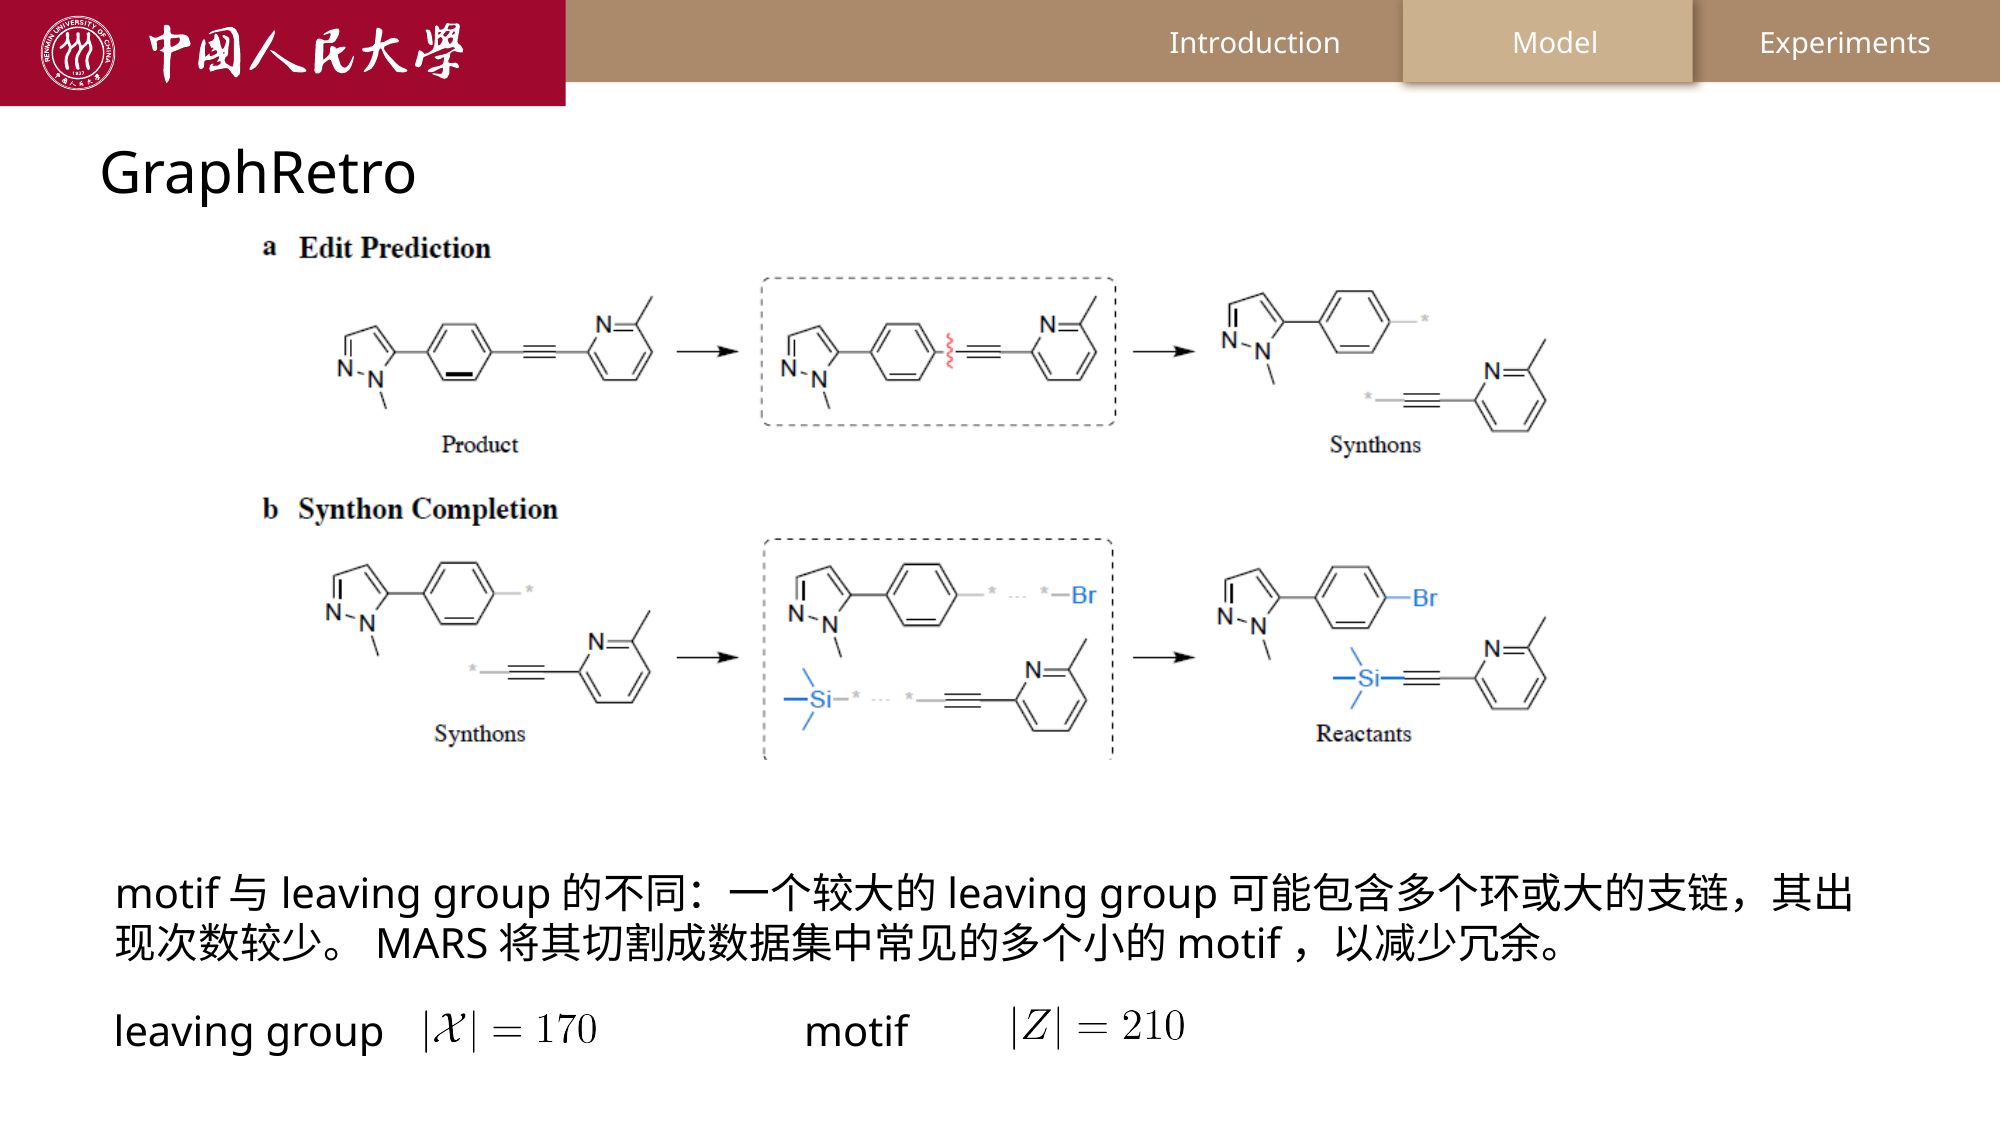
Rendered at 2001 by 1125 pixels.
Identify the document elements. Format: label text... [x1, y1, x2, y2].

text_box [1707, 0, 2000, 83]
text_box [40, 15, 116, 91]
text_box GraphRetro [84, 127, 1301, 213]
picture [249, 213, 1619, 760]
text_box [99, 997, 1875, 1063]
text_box [0, 0, 567, 107]
text_box [567, 0, 1395, 83]
text_box Model [1424, 16, 1686, 67]
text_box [149, 22, 464, 84]
text_box Introduction [1116, 16, 1395, 67]
text_box Experiments [1708, 16, 1983, 67]
text_box motif与leaving group的不同：一个较大的leaving group可能包含多个环或大的支链，其出现次数较少。MARS将其切割成数据集中常见的多个小的motif，以减少冗余。 [100, 859, 1876, 975]
text_box [1402, 0, 1694, 83]
